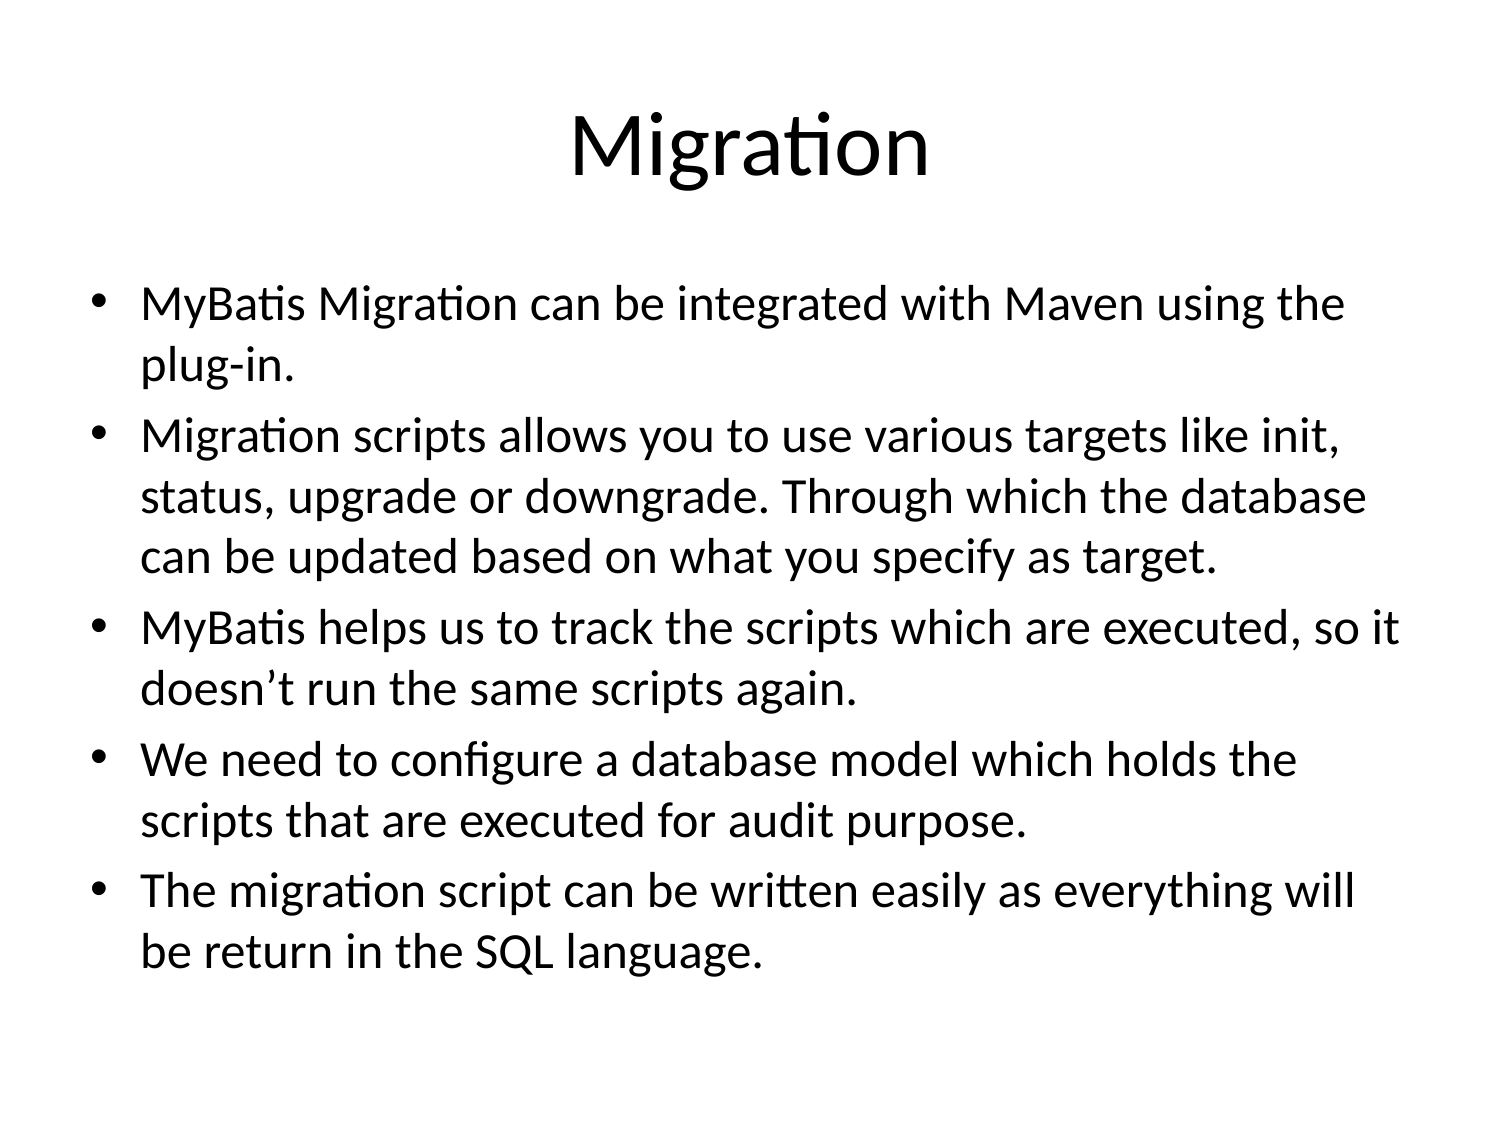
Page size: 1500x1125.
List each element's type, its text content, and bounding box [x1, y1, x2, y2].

list MyBatis Migration can be integrated with Maven using the plug-in. Migration scripts allows you to use various targets like init, status, upgrade or downgrade. Through which the database can be updated based on what you specify as target. MyBatis helps us to track the scripts which are executed, so it doesn’t run the same scripts again. We need to configure a database model which holds the scripts that are executed for audit purpose. The migration script can be written easily as everything will be return in the SQL language. [75, 262, 1425, 1005]
title Migration [75, 45, 1425, 233]
